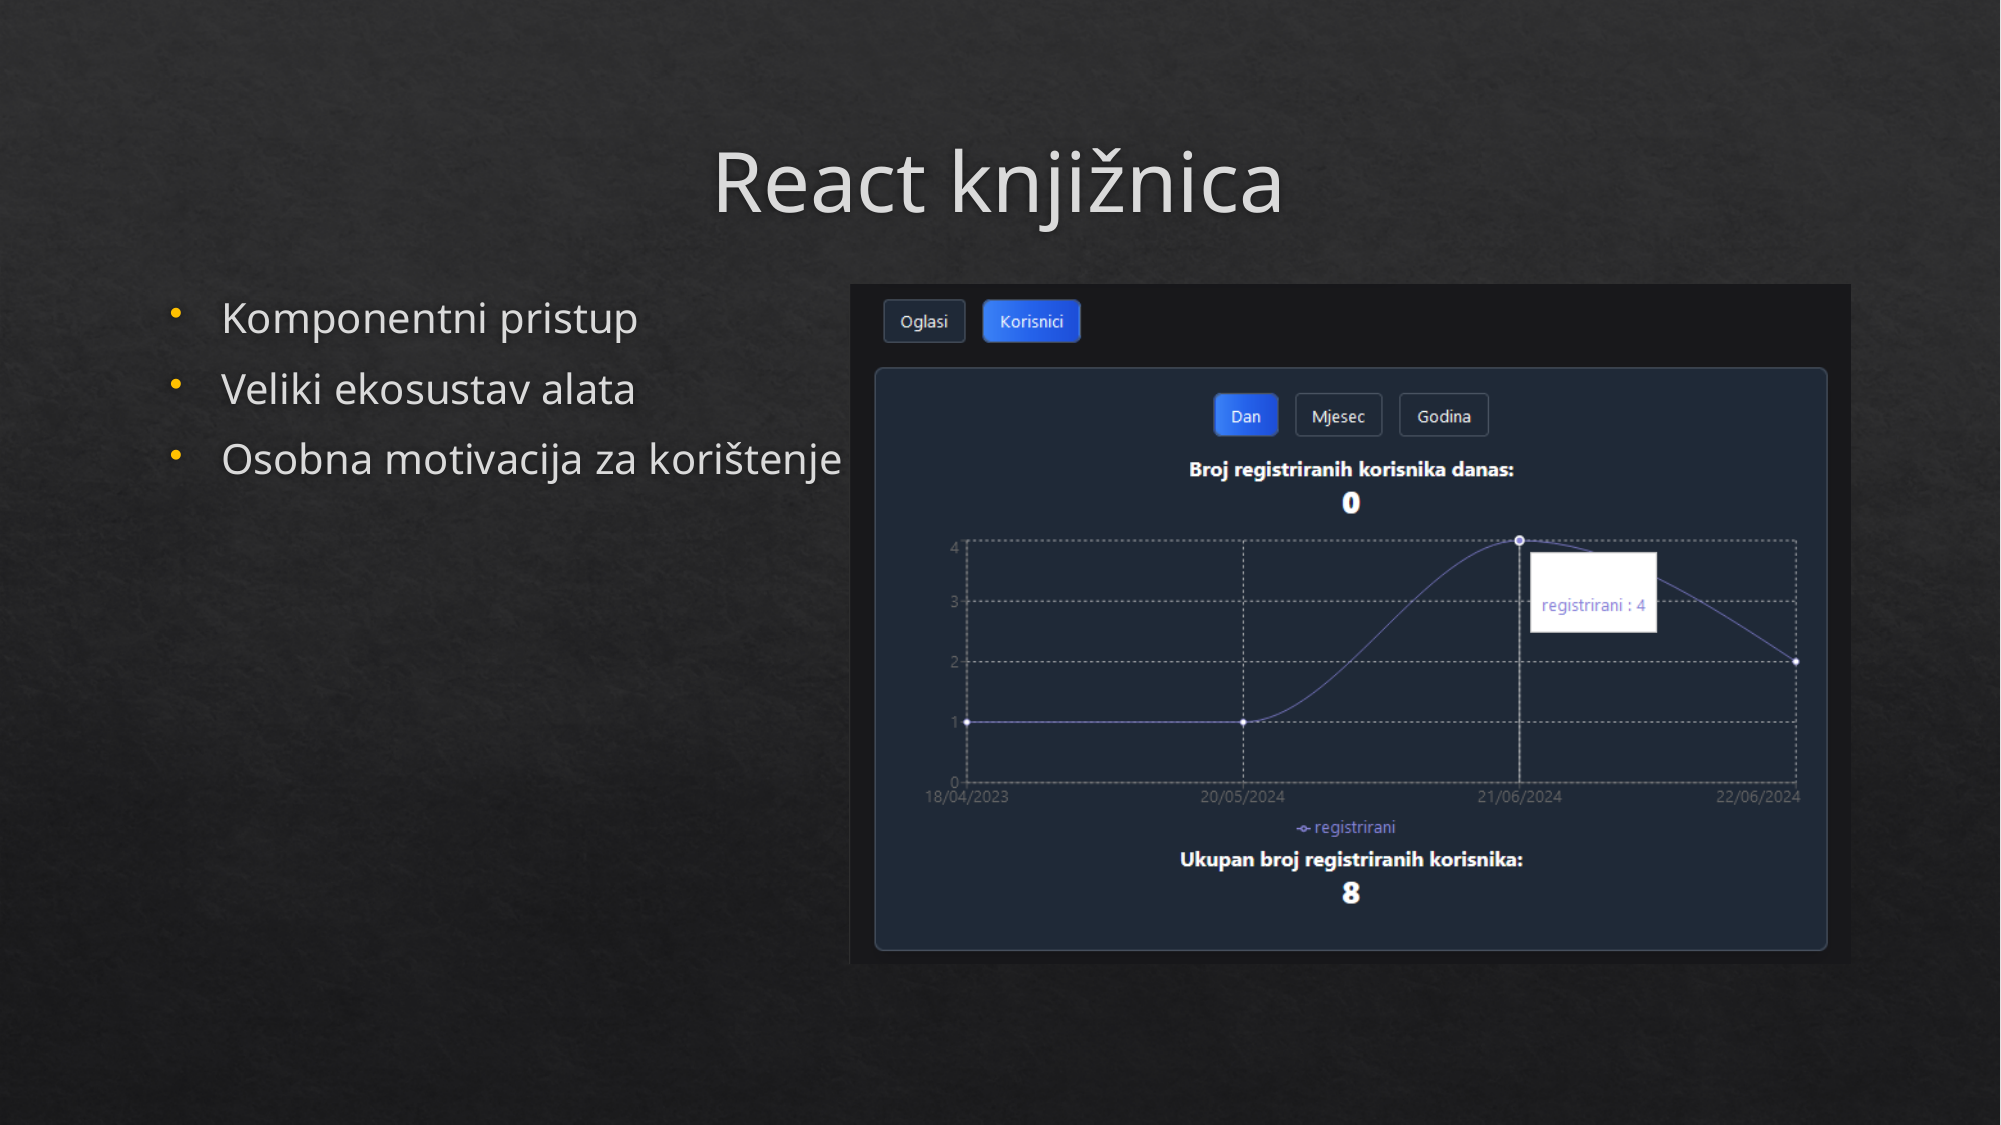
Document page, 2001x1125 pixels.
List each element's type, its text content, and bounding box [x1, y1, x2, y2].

list Komponentni pristup Veliki ekosustav alata Osobna motivacija za korištenje [149, 284, 843, 950]
picture [848, 283, 1851, 964]
title React knjižnica [149, 99, 1849, 260]
